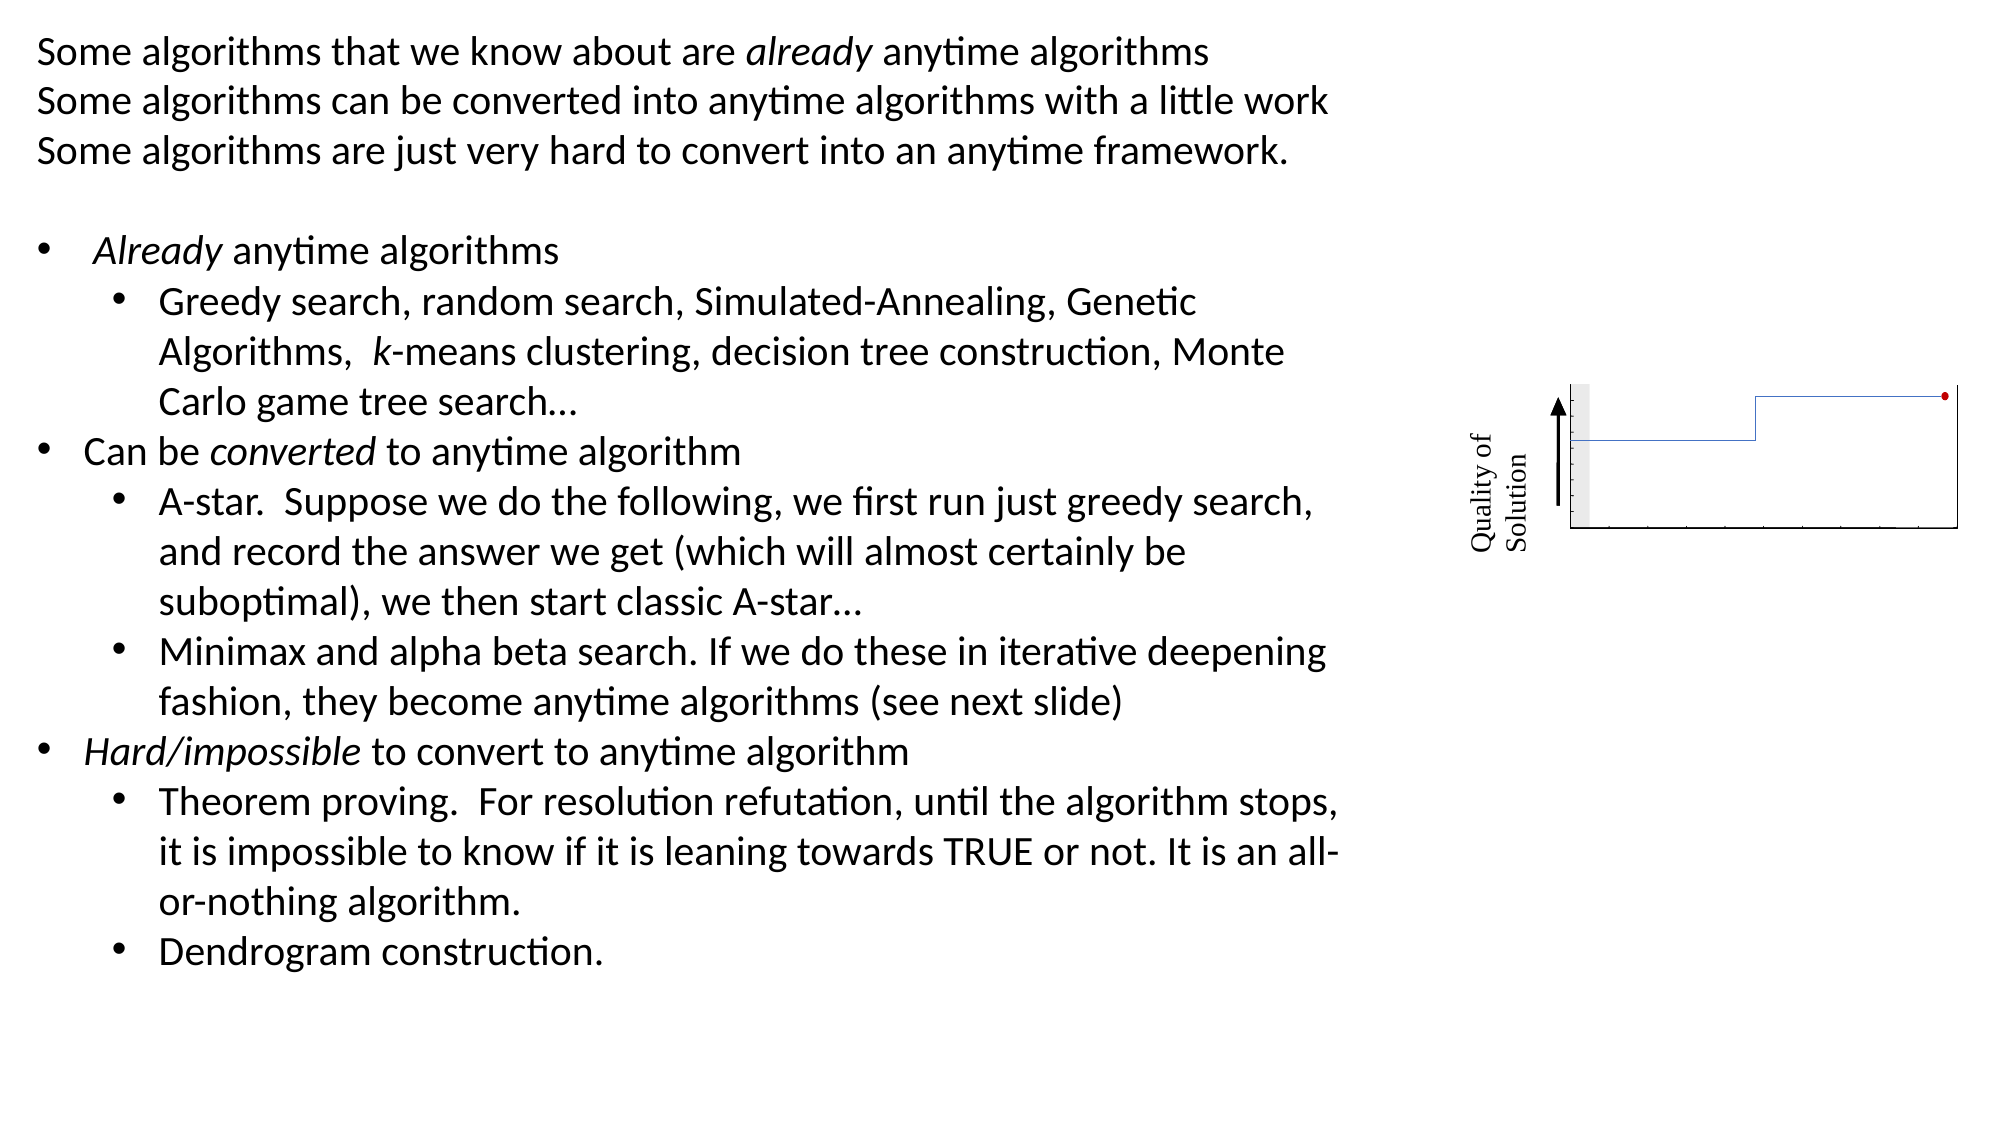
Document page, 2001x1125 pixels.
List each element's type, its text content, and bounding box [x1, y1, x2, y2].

text_box Some algorithms that we know about are already anytime algorithms Some algorithms can be converted into anytime algorithms with a little work Some algorithms are just very hard to convert into an anytime framework. Already anytime algorithms Greedy search, random search, Simulated-Annealing, Genetic Algorithms, k-means clustering, decision tree construction, Monte Carlo game tree search… Can be converted to anytime algorithm A-star. Suppose we do the following, we first run just greedy search, and record the answer we get (which will almost certainly be suboptimal), we then start classic A-star… Minimax and alpha beta search. If we do these in iterative deepening fashion, they become anytime algorithms (see next slide) Hard/impossible to convert to anytime algorithm Theorem proving. For resolution refutation, until the algorithm stops, it is impossible to know if it is leaning towards TRUE or not. It is an all-or-nothing algorithm. Dendrogram construction. [22, 15, 1364, 1072]
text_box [1461, 384, 1958, 563]
